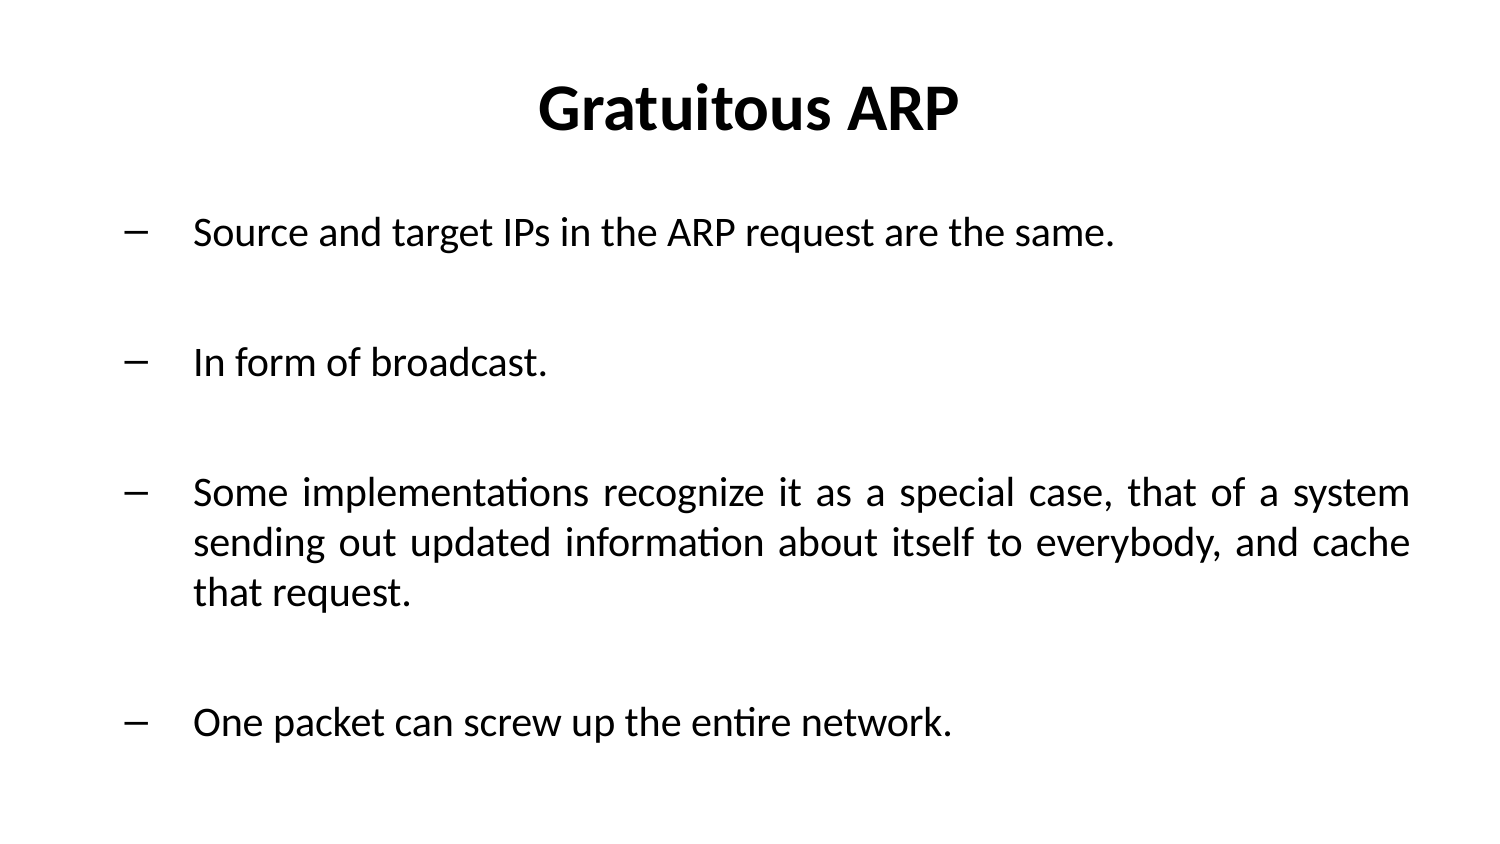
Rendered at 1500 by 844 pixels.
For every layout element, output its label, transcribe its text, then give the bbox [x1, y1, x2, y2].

title Gratuitous ARP [75, 33, 1425, 175]
list Source and target IPs in the ARP request are the same. In form of broadcast. Some implementations recognize it as a special case, that of a system sending out updated information about itself to everybody, and cache that request. One packet can screw up the entire network. [75, 196, 1425, 754]
